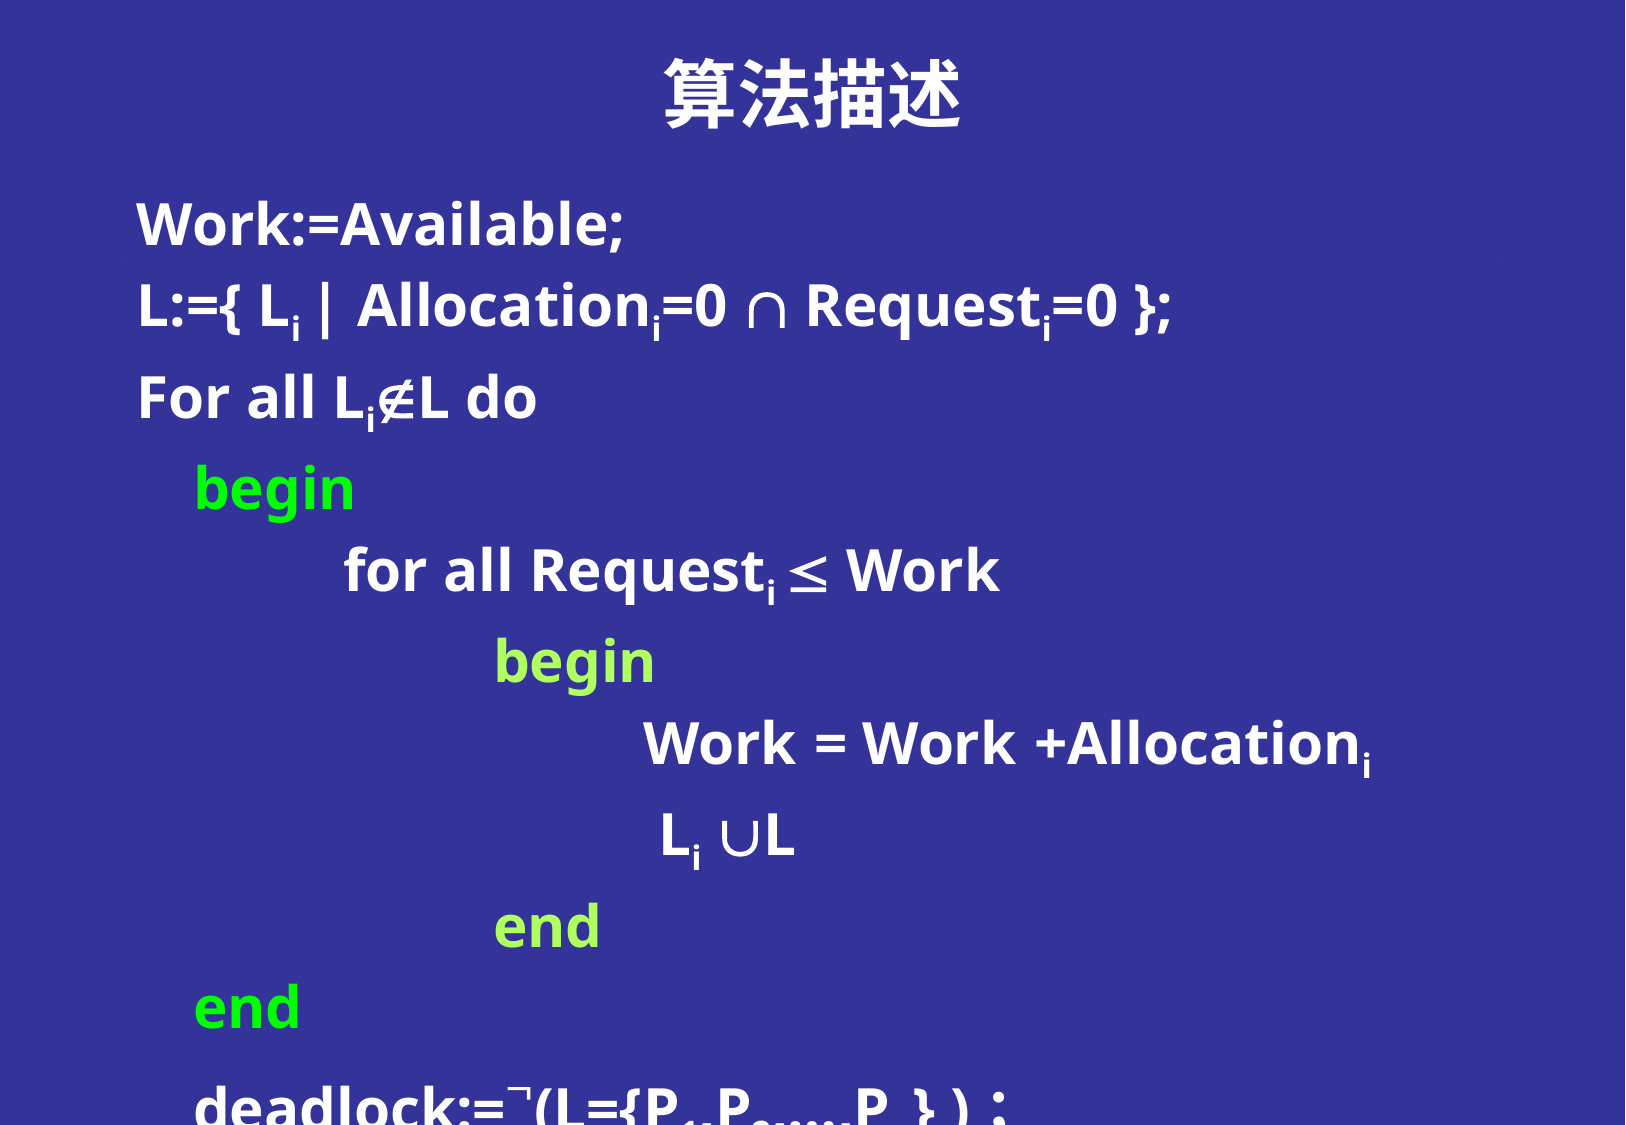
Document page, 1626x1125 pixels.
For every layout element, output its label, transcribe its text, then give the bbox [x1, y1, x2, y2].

list Work:=Available; L:={ Li | Allocationi=0  Requesti=0 }; For all LiL do begin for all Requesti  Work begin Work = Work +Allocationi Li L end end deadlock:=(L={P1,P2,…,Pn} )； [121, 179, 1504, 1125]
title 算法描述 [121, 36, 1504, 149]
